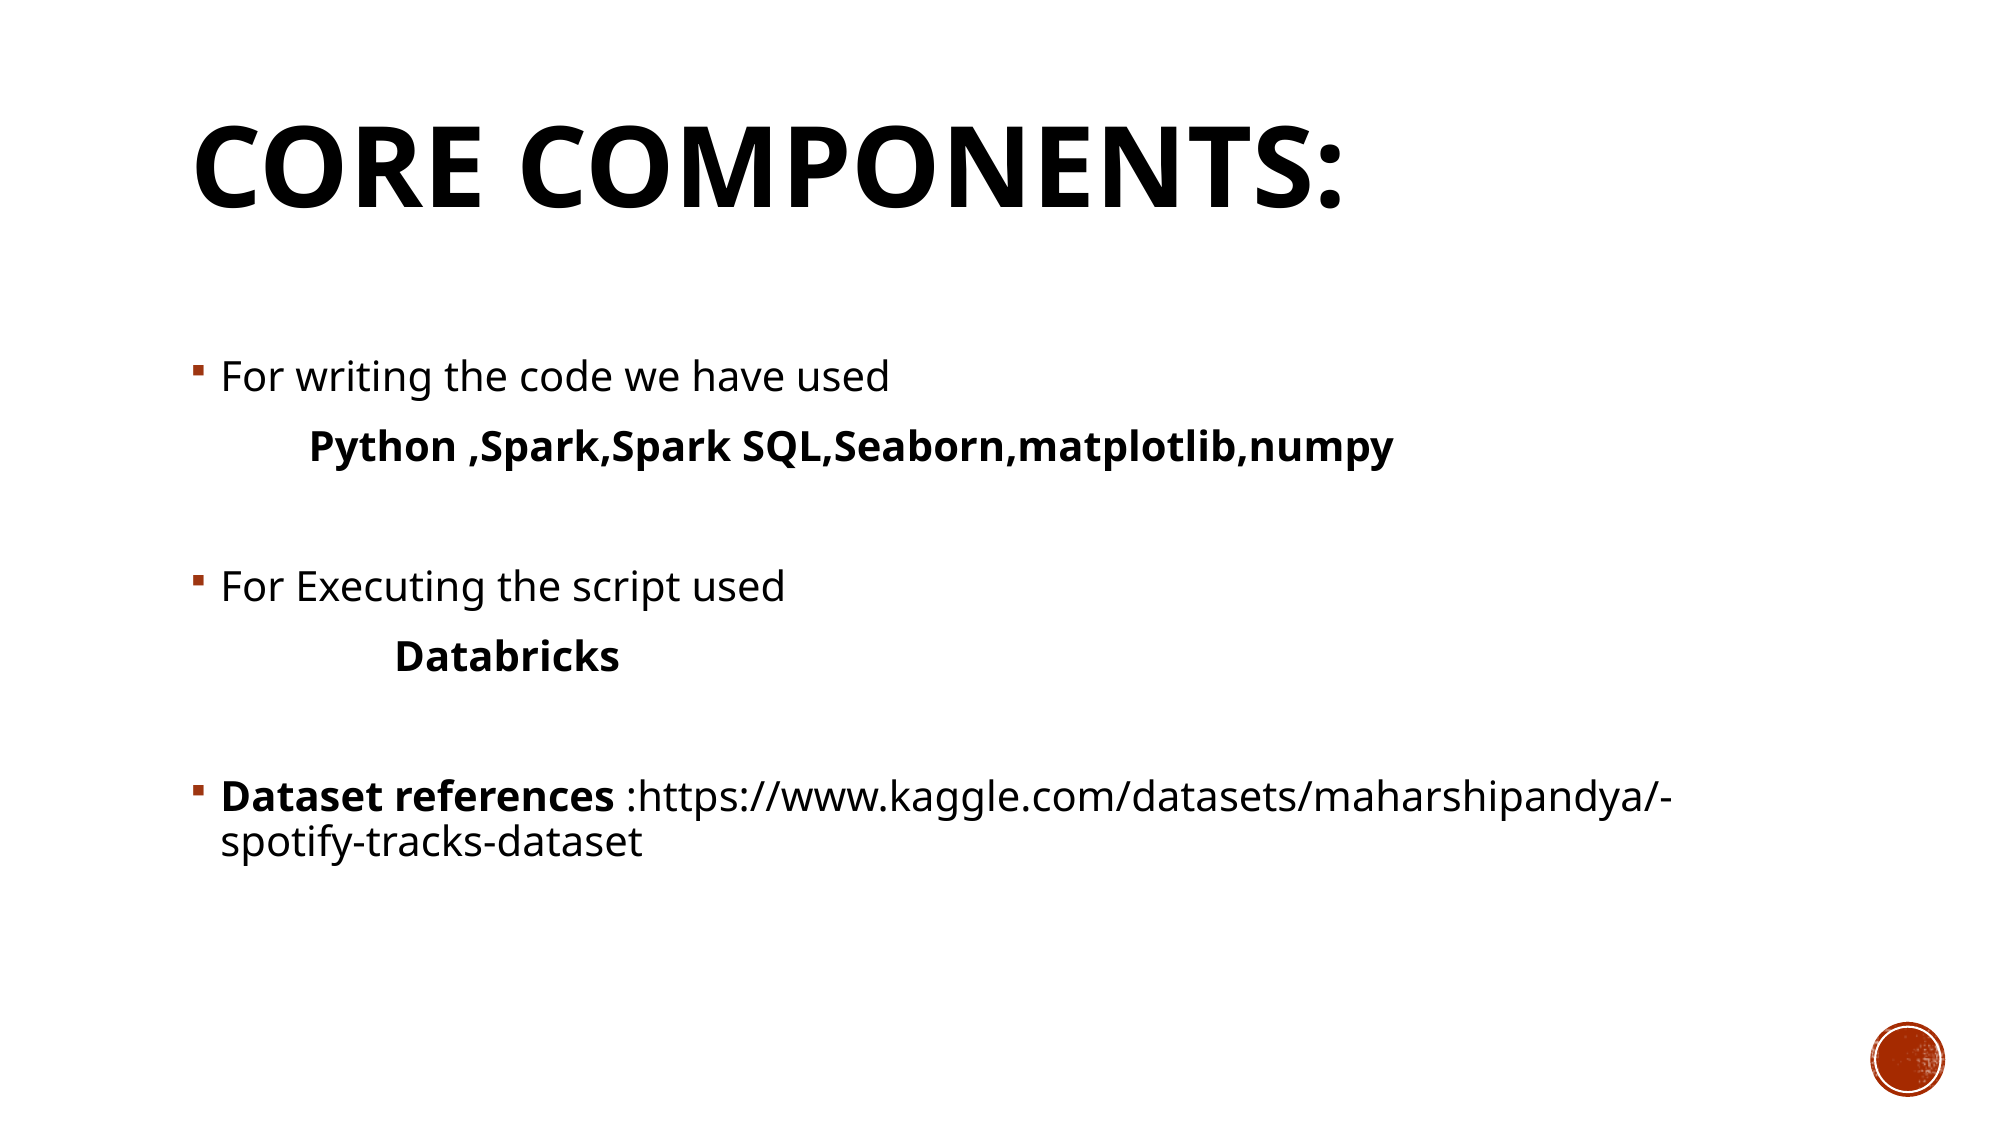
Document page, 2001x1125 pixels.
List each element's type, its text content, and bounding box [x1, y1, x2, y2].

list For writing the code we have used Python ,Spark,Spark SQL,Seaborn,matplotlib,numpy For Executing the script used Databricks Dataset references :https://www.kaggle.com/datasets/maharshipandya/-spotify-tracks-dataset [175, 348, 1826, 1013]
title Core Components: [175, 79, 1826, 262]
